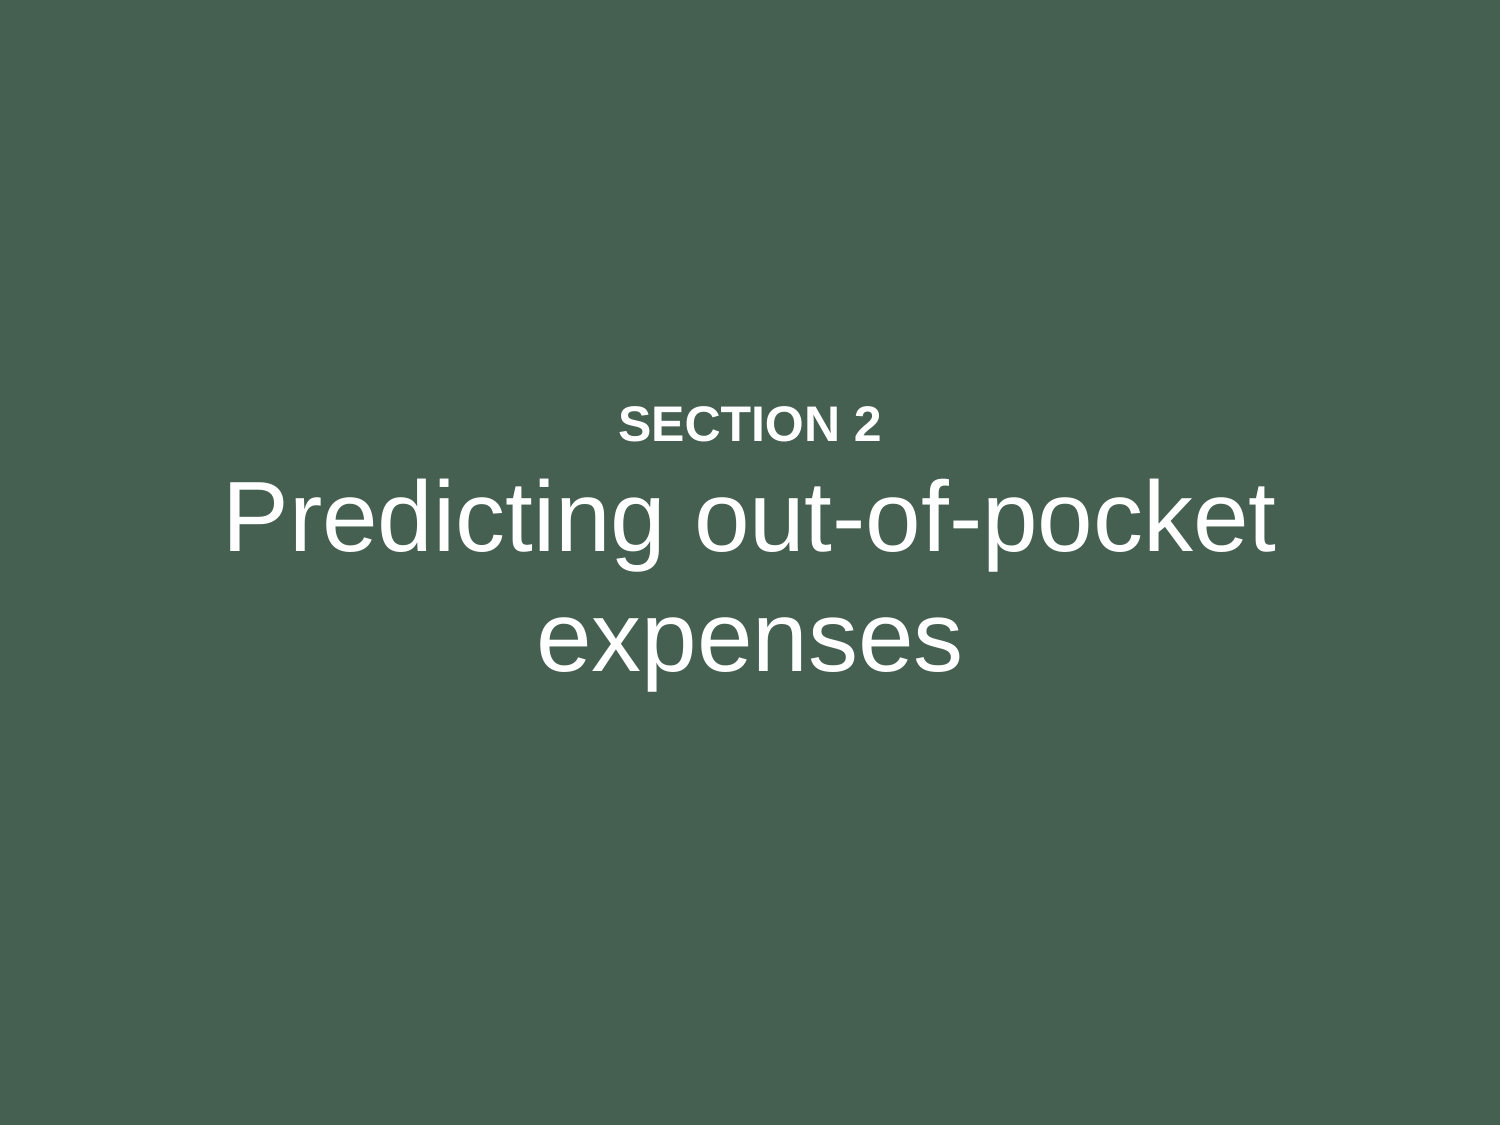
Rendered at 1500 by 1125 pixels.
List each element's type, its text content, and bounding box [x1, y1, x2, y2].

title SECTION 2 Predicting out-of-pocket expenses [75, 356, 1425, 726]
